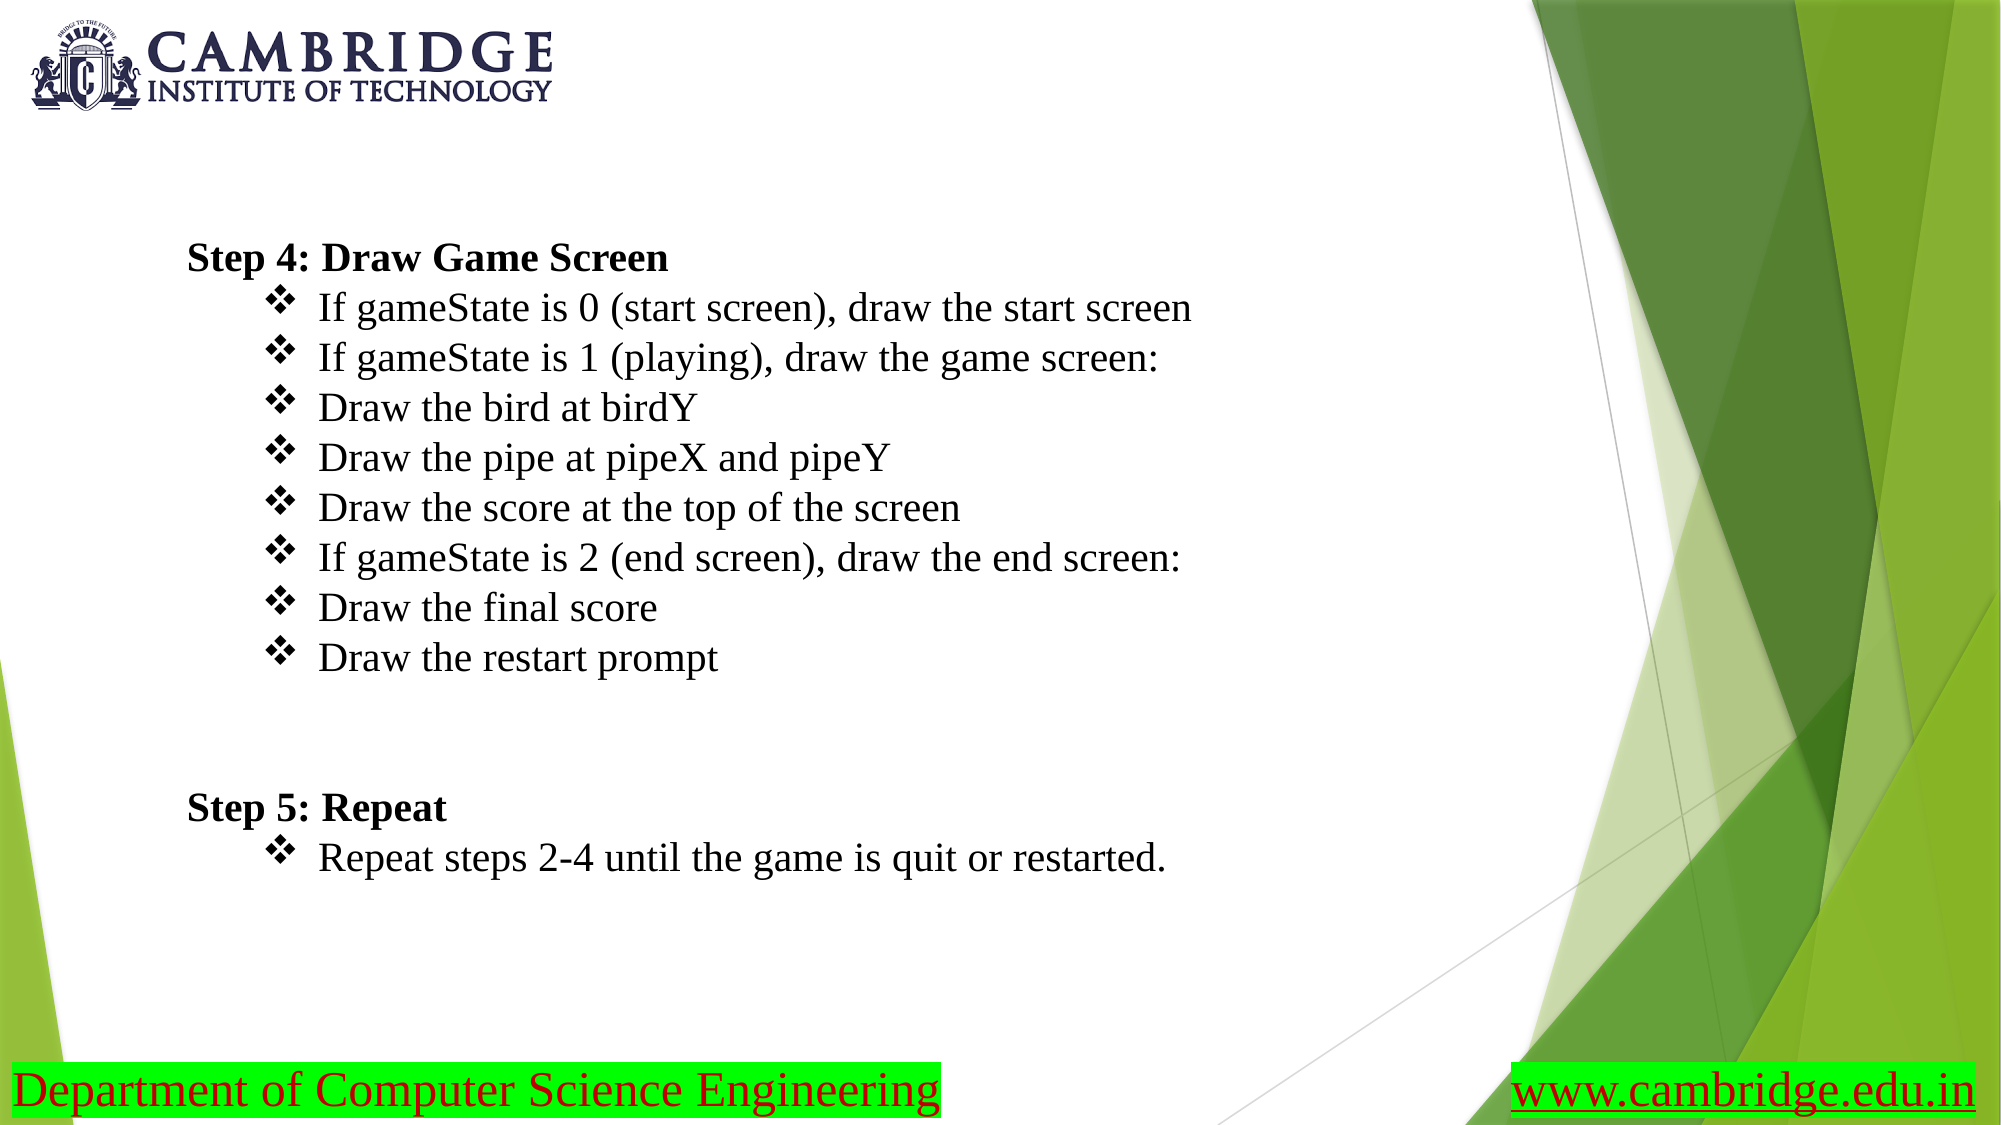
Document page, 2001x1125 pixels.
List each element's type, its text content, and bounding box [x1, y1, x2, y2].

text_box Step 4: Draw Game Screen If gameState is 0 (start screen), draw the start screen If gameState is 1 (playing), draw the game screen: Draw the bird at birdY Draw the pipe at pipeX and pipeY Draw the score at the top of the screen If gameState is 2 (end screen), draw the end screen: Draw the final score Draw the restart prompt Step 5: Repeat Repeat steps 2-4 until the game is quit or restarted. [186, 197, 1497, 963]
text_box www.cambridge.edu.in [1496, 1049, 2000, 1124]
text_box Department of Computer Science Engineering [0, 1049, 1041, 1124]
picture [29, 20, 553, 112]
